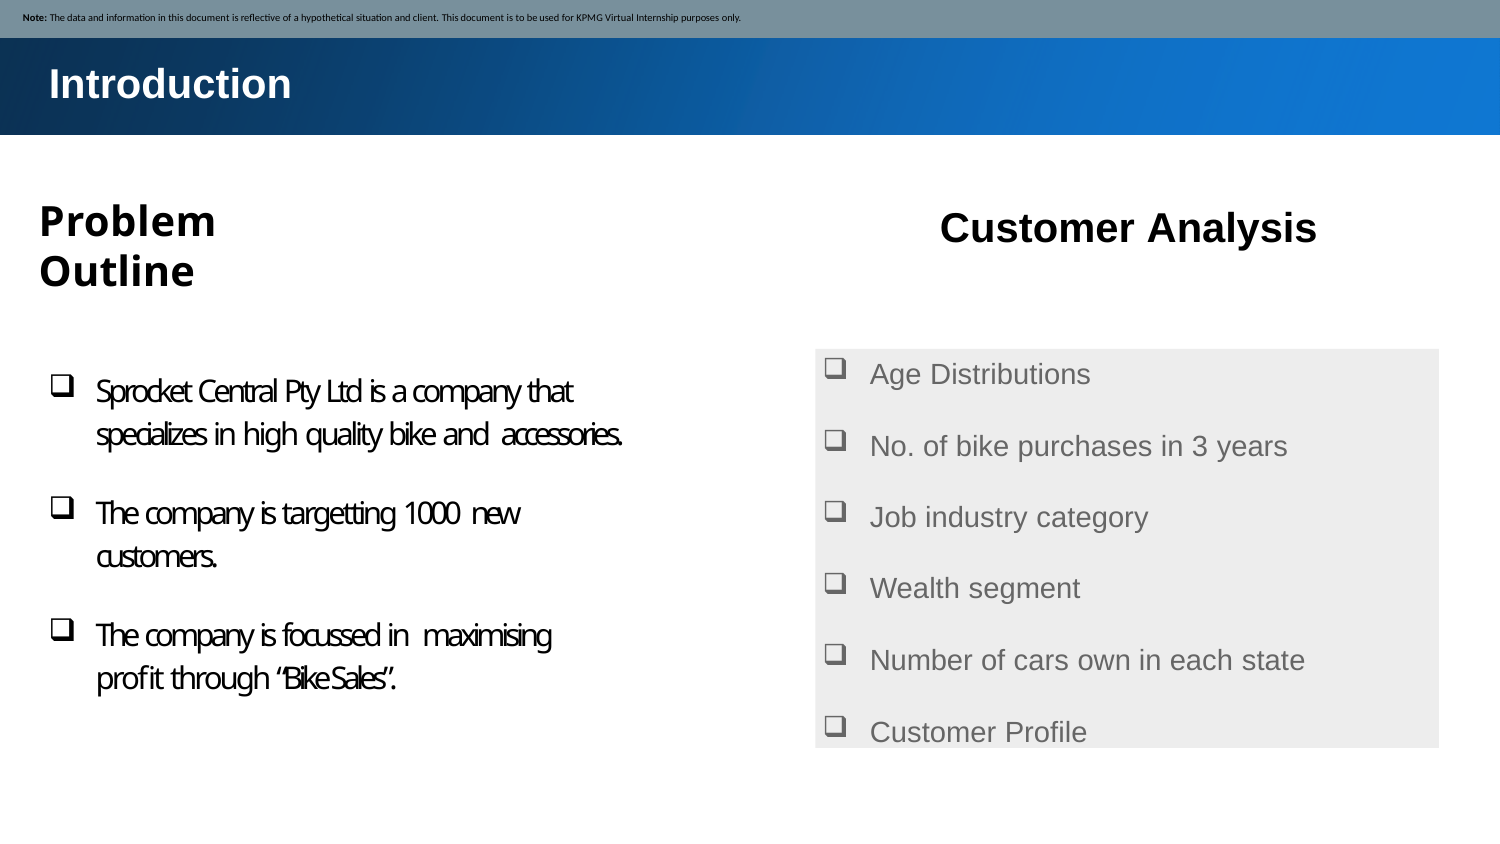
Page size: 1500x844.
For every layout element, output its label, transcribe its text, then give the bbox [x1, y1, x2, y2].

text_box Problem Outline [36, 192, 363, 295]
text_box Age Distributions No. of bike purchases in 3 years Job industry category Wealth segment Number of cars own in each state Customer Profile [815, 348, 1439, 748]
text_box Note: The data and information in this document is reflective of a hypothetical situation and client. This document is to be used for KPMG Virtual Internship purposes only. [20, 9, 747, 24]
text_box [0, 0, 1500, 38]
text_box Sprocket Central Pty Ltd is a company that specializes in high quality bike and accessories. The company is targetting 1000 new customers. The company is focussed in maximising profit through “Bike Sales”. [46, 363, 683, 696]
text_box Customer Analysis [938, 198, 1320, 251]
text_box [0, 38, 1500, 135]
title Introduction [46, 55, 295, 192]
